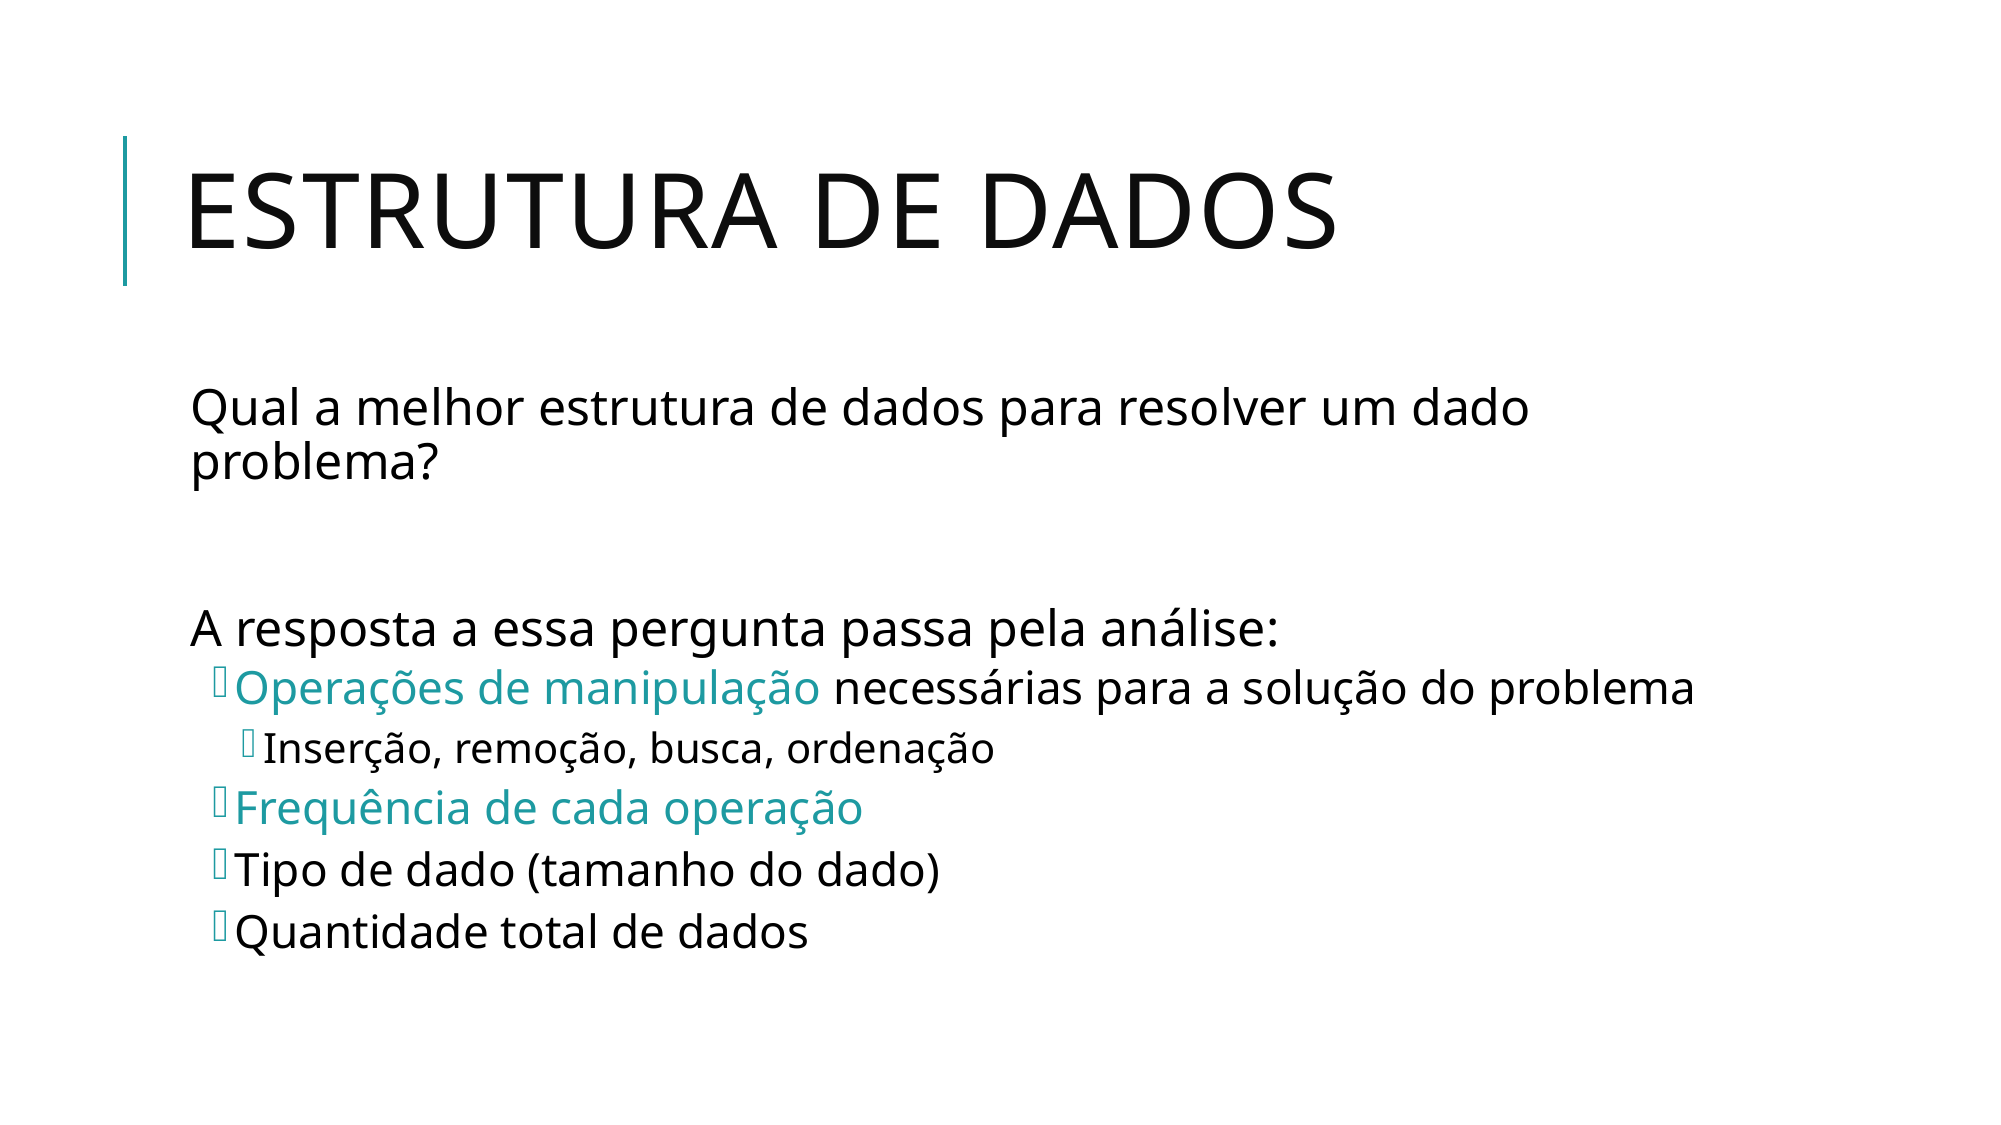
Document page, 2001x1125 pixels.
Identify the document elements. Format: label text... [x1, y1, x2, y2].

title Estrutura de Dados [168, 96, 1763, 342]
list Qual a melhor estrutura de dados para resolver um dado problema? A resposta a essa pergunta passa pela análise: Operações de manipulação necessárias para a solução do problema Inserção, remoção, busca, ordenação Frequência de cada operação Tipo de dado (tamanho do dado) Quantidade total de dados [168, 375, 1763, 1035]
